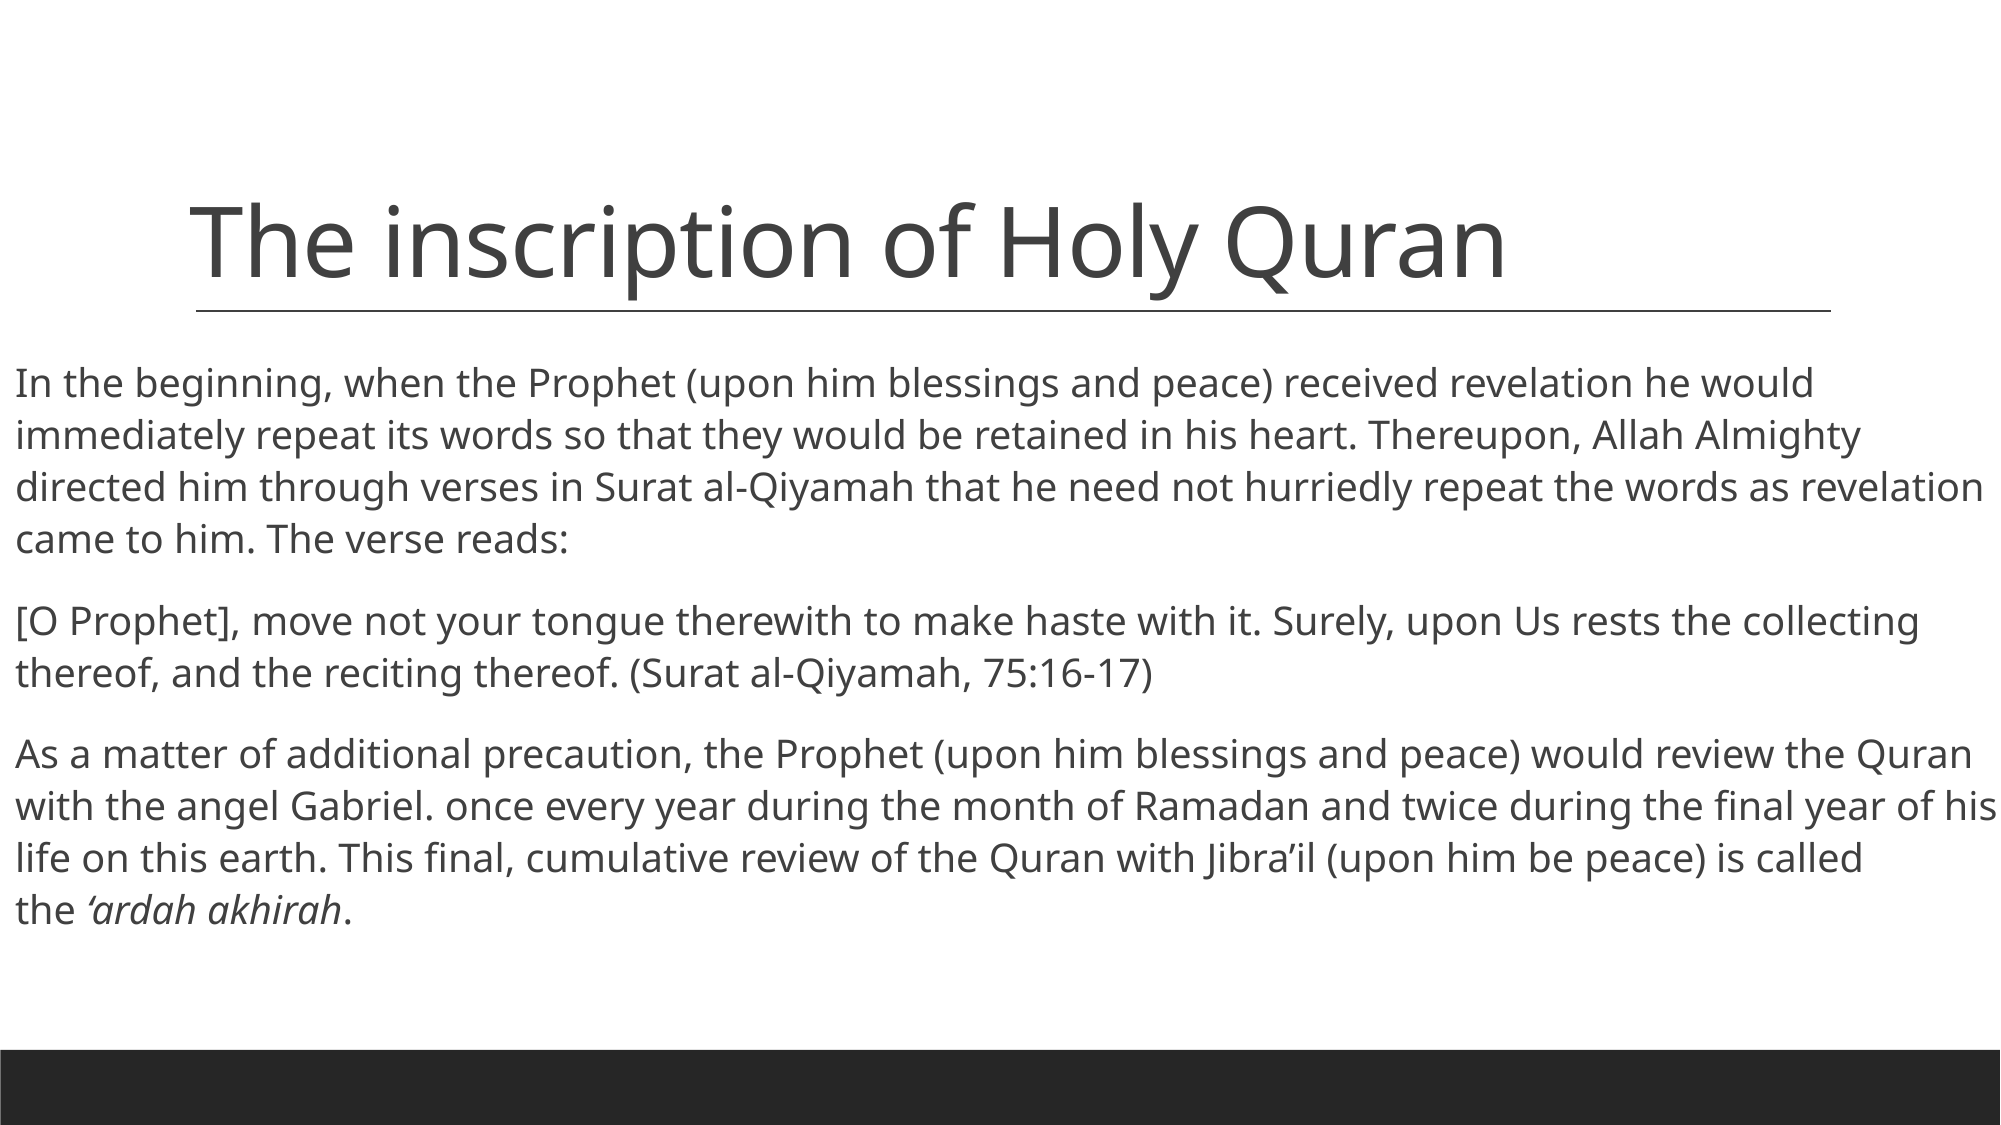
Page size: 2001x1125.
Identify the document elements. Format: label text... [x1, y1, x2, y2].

list In the beginning, when the Prophet (upon him blessings and peace) received revelation he would immediately repeat its words so that they would be retained in his heart. Thereupon, Allah Almighty directed him through verses in Surat al-Qiyamah that he need not hurriedly repeat the words as revelation came to him. The verse reads: [O Prophet], move not your tongue therewith to make haste with it. Surely, upon Us rests the collecting thereof, and the reciting thereof. (Surat al-Qiyamah, 75:16-17) As a matter of additional precaution, the Prophet (upon him blessings and peace) would review the Quran with the angel Gabriel. once every year during the month of Ramadan and twice during the final year of his life on this earth. This final, cumulative review of the Quran with Jibra’il (upon him be peace) is called the ‘ardah akhirah. [0, 345, 2000, 1057]
title The inscription of Holy Quran [174, 68, 1825, 307]
